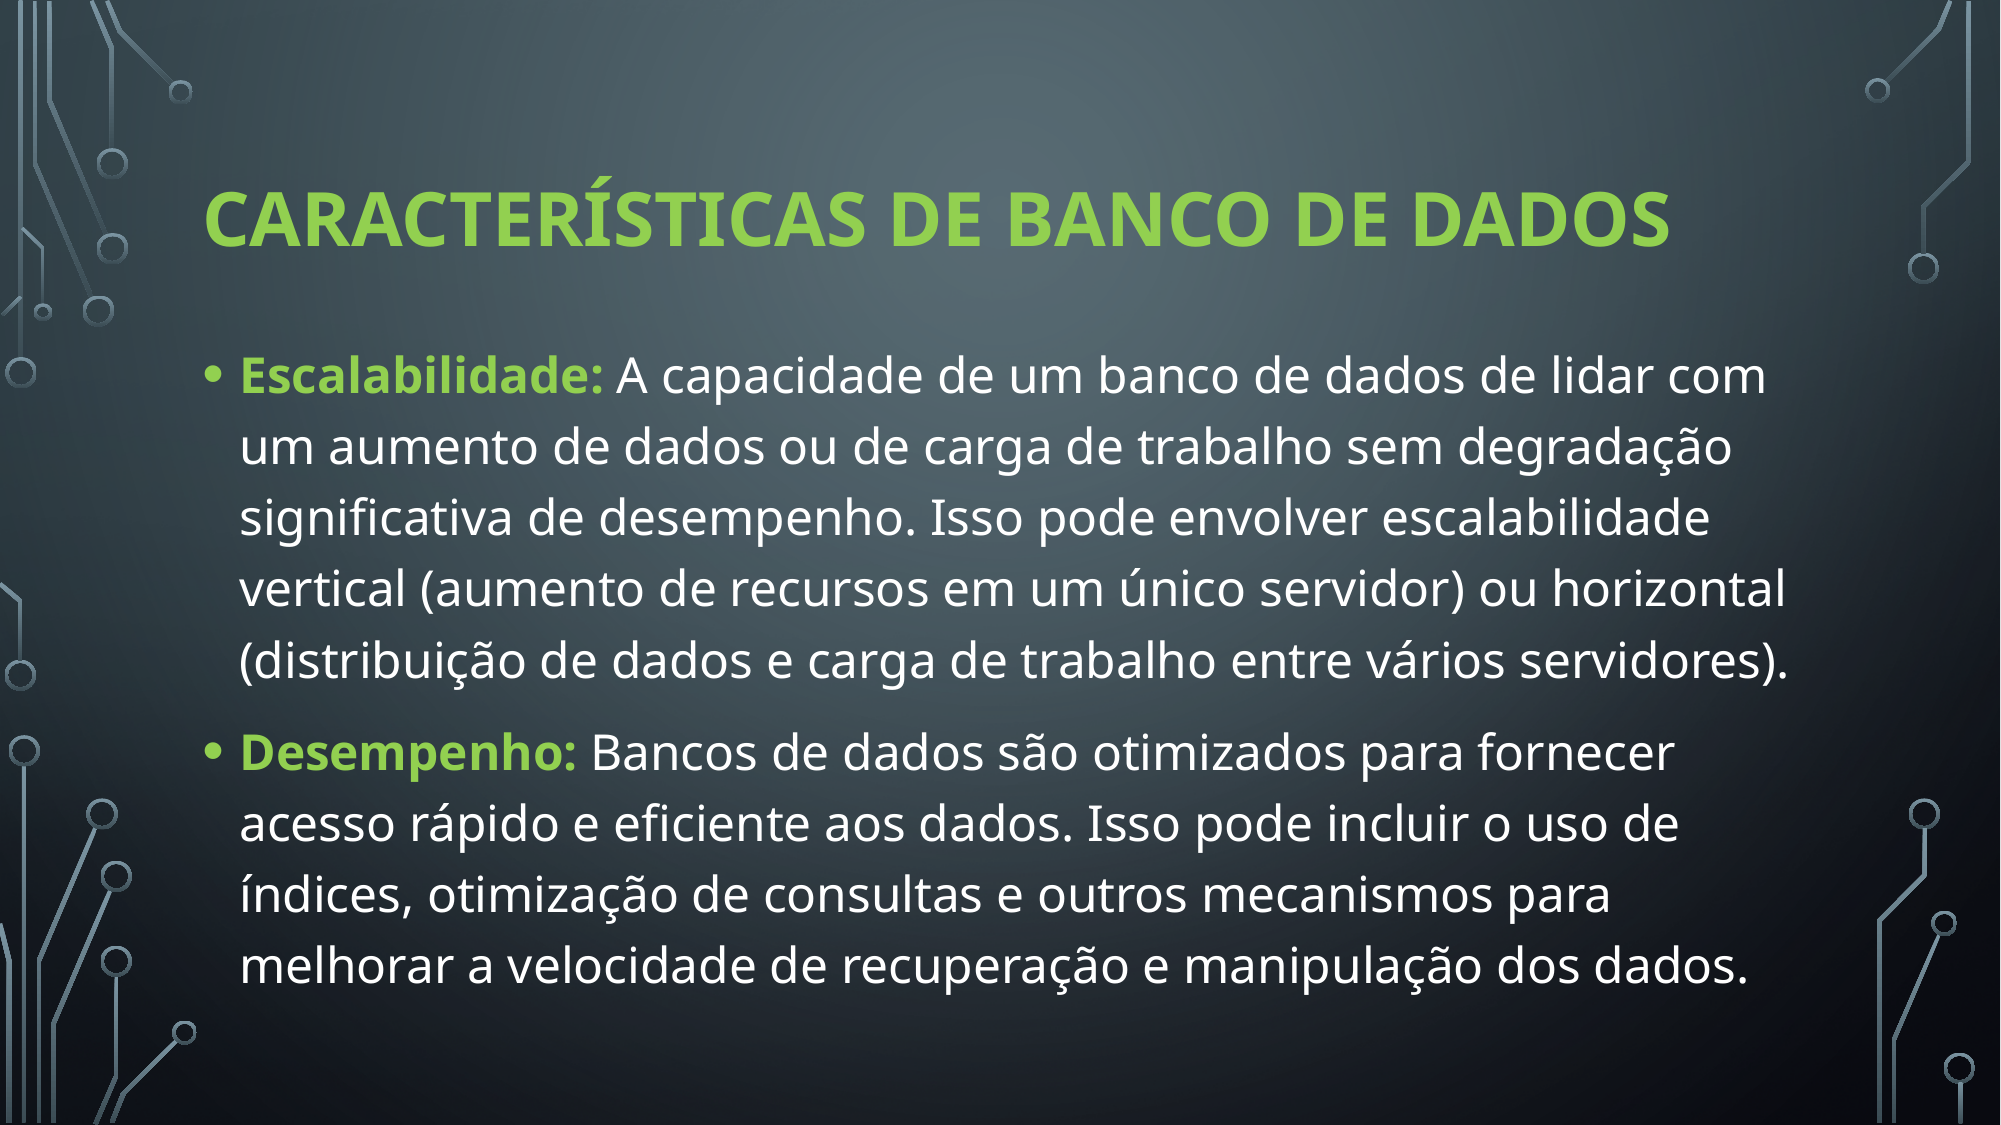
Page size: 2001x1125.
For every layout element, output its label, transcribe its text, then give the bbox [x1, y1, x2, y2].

title Características de Banco de dados [187, 101, 1813, 324]
list Escalabilidade: A capacidade de um banco de dados de lidar com um aumento de dados ou de carga de trabalho sem degradação significativa de desempenho. Isso pode envolver escalabilidade vertical (aumento de recursos em um único servidor) ou horizontal (distribuição de dados e carga de trabalho entre vários servidores). Desempenho: Bancos de dados são otimizados para fornecer acesso rápido e eficiente aos dados. Isso pode incluir o uso de índices, otimização de consultas e outros mecanismos para melhorar a velocidade de recuperação e manipulação dos dados. [187, 324, 1813, 1024]
